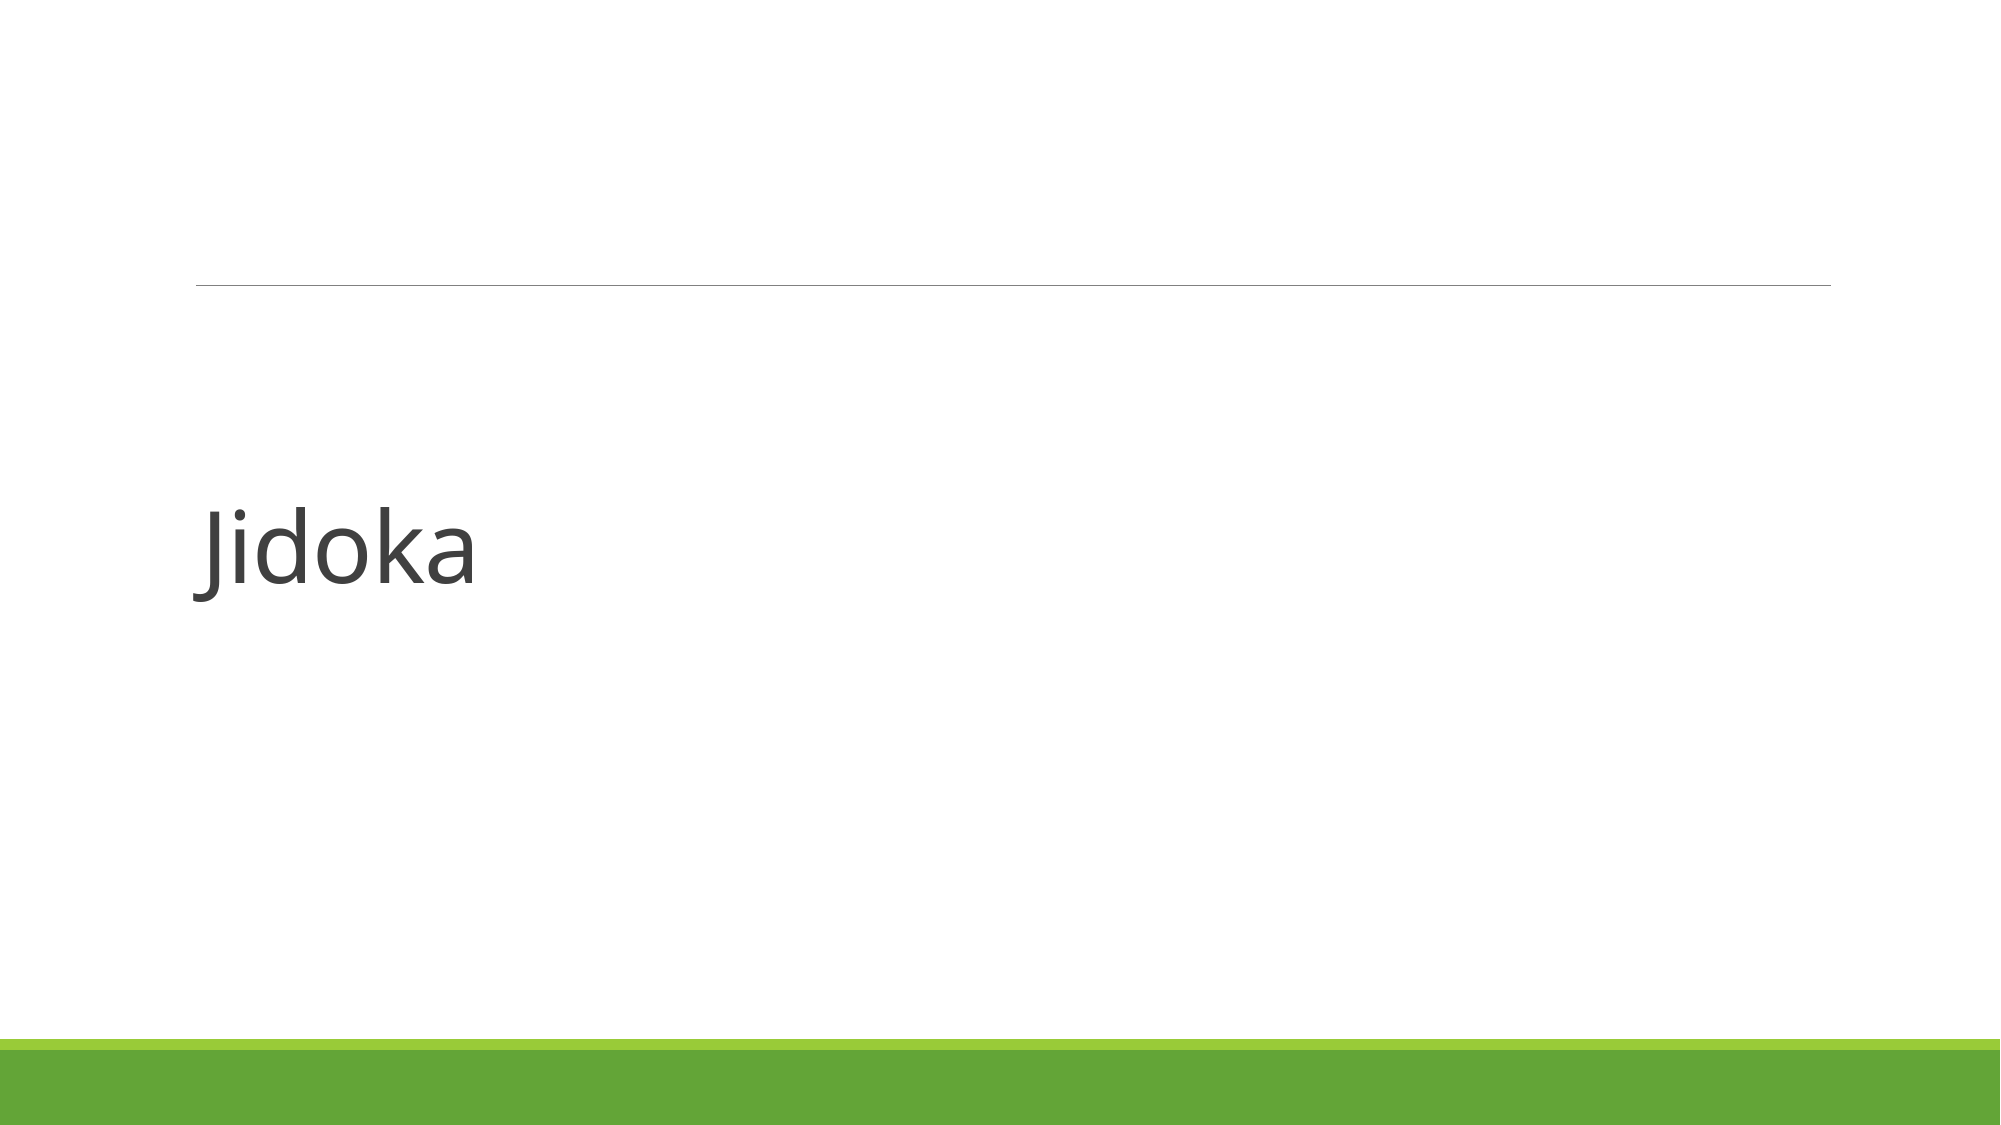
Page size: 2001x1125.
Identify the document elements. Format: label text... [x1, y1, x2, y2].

title Jidoka [186, 373, 1837, 612]
